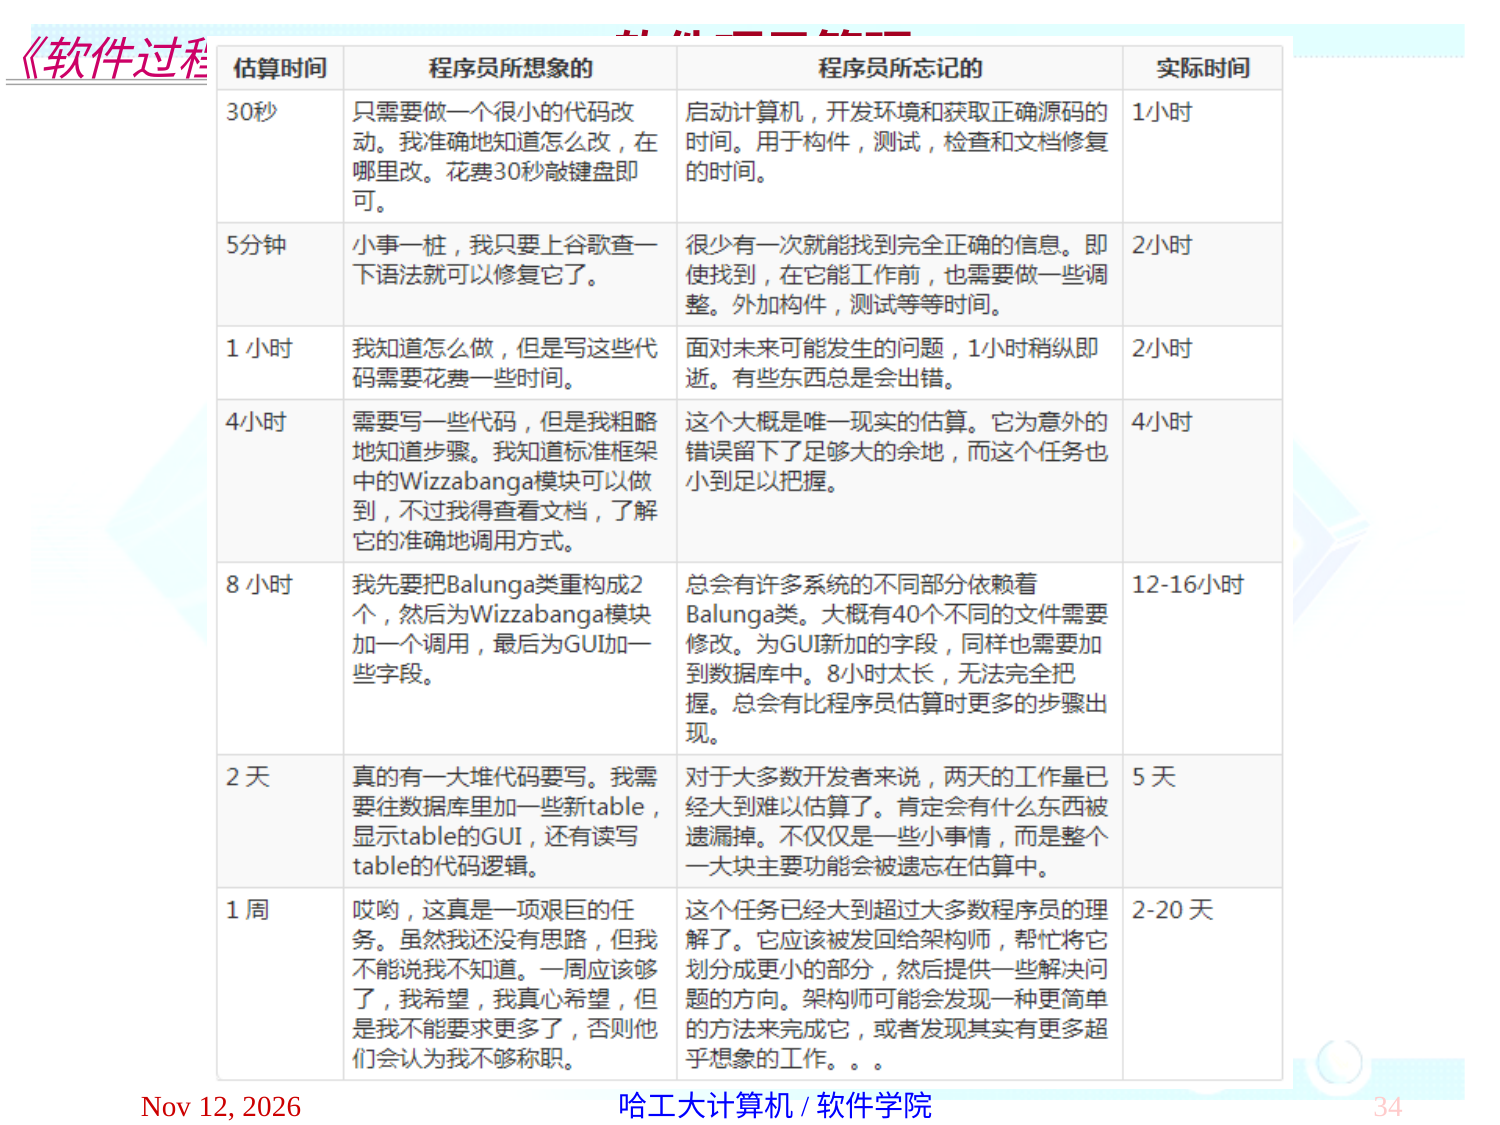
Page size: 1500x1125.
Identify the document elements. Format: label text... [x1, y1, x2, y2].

text_box 软件项目管理 [389, 15, 1140, 36]
picture [207, 36, 1293, 1089]
